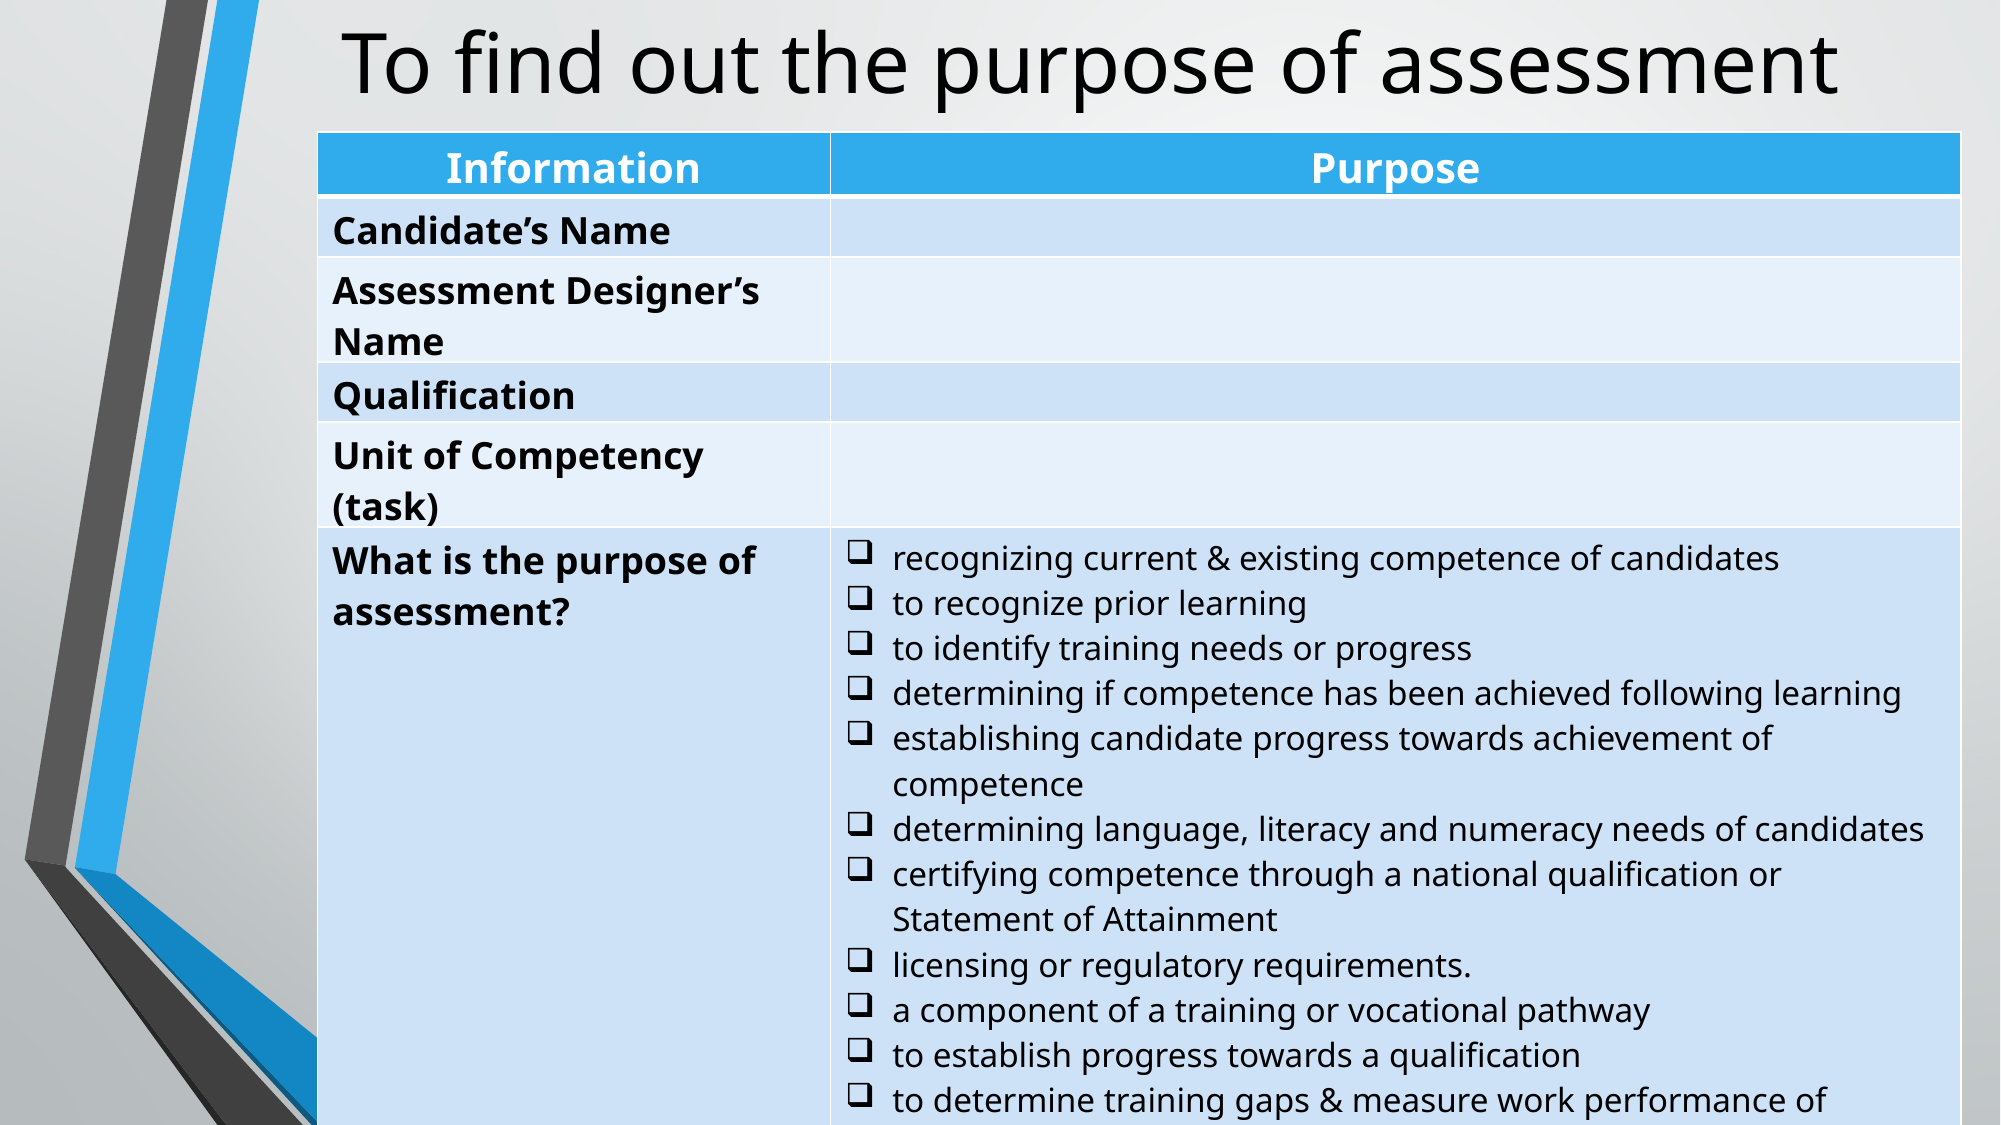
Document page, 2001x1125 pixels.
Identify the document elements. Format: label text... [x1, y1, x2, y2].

table_cell Candidate’s Name [318, 199, 830, 256]
table_cell Unit of Competency (task) [318, 423, 830, 526]
table_cell Qualification [318, 363, 830, 421]
table_cell recognizing current & existing competence of candidates to recognize prior learning to identify training needs or progress determining if competence has been achieved following learning establishing candidate progress towards achievement of competence determining language, literacy and numeracy needs of candidates certifying competence through a national qualification or Statement of Attainment licensing or regulatory requirements. a component of a training or vocational pathway to establish progress towards a qualification to determine training gaps & measure work performance of candidate/s to meet organizational requirements for work – operate equipment/ develop new skills to gain a particular qualification or a license. [831, 528, 1960, 1125]
title To find out the purpose of assessment [204, 8, 2000, 111]
table_cell What is the purpose of assessment? [318, 528, 830, 1125]
table_cell [831, 423, 1960, 526]
table_cell Assessment Designer’s Name [318, 258, 830, 361]
table_header Information [318, 133, 830, 194]
table_cell [831, 258, 1960, 361]
table_cell [831, 199, 1960, 256]
table_header Purpose [831, 133, 1960, 194]
table_cell [831, 363, 1960, 421]
